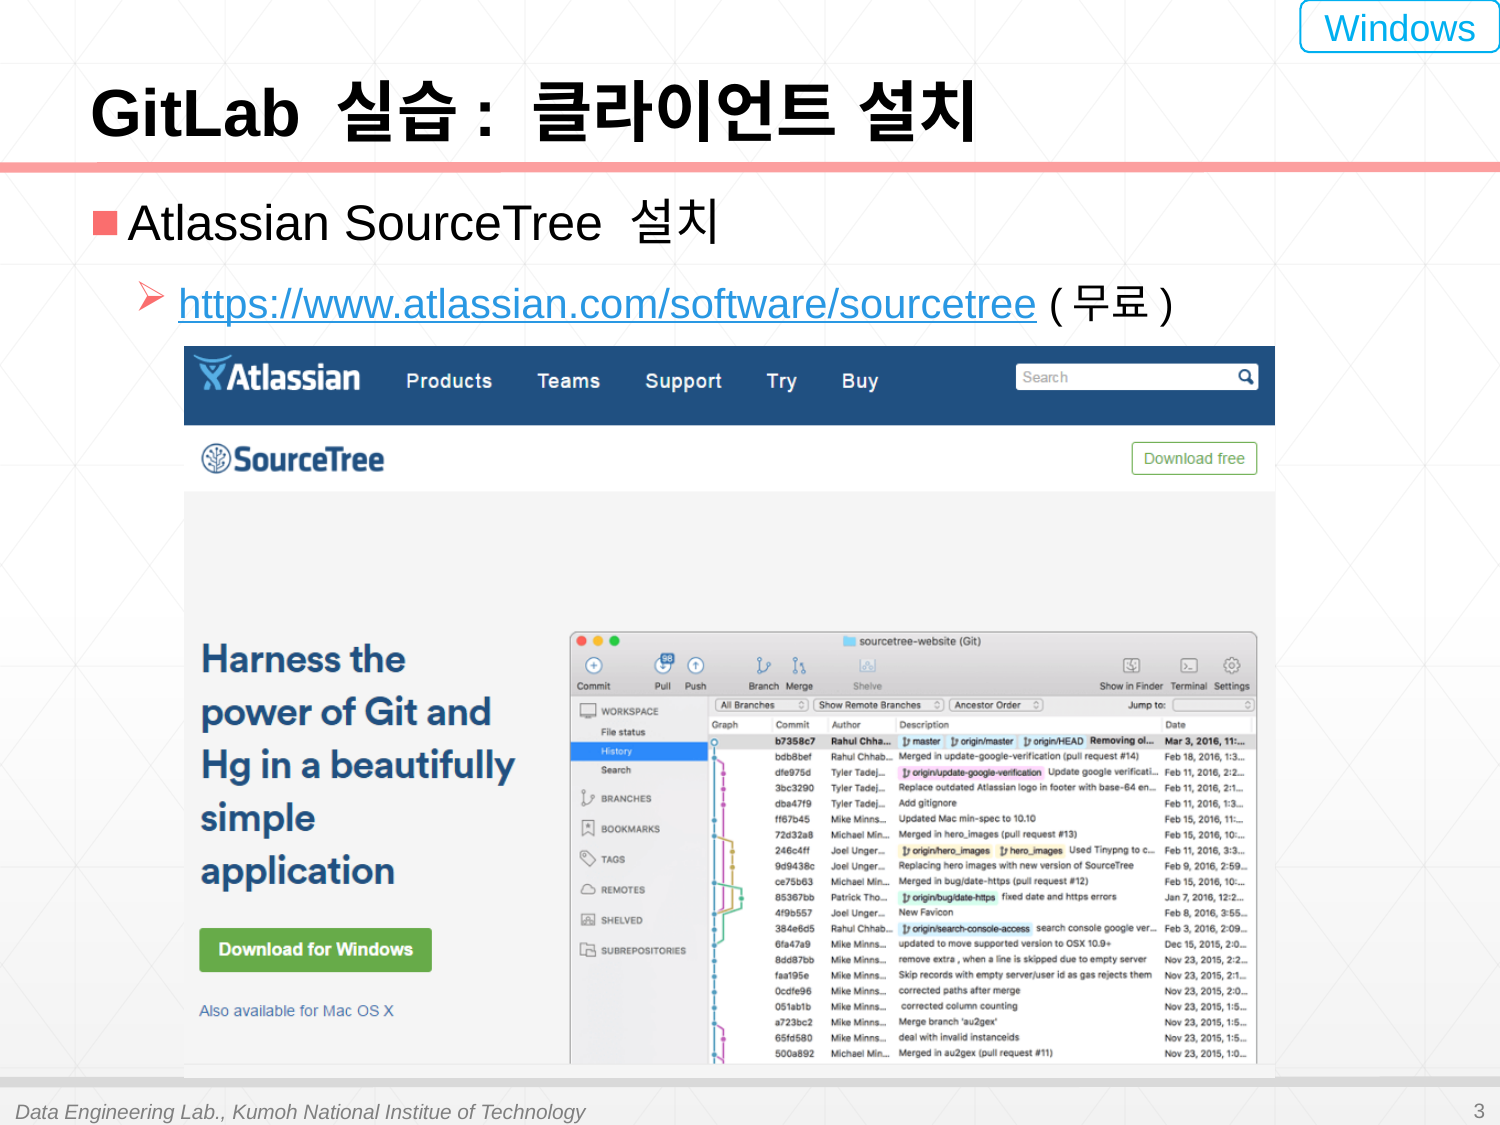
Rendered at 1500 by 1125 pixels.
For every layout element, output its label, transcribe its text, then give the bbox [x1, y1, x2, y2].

slide_number 3 [1386, 1091, 1500, 1125]
list Atlassian SourceTree 설치 https://www.atlassian.com/software/sourcetree (무료) [75, 190, 1426, 1064]
text_box Windows [1299, 0, 1500, 54]
footer Data Engineering Lab., Kumoh National Institue of Technology [0, 1093, 754, 1125]
picture [183, 346, 1275, 1078]
title GitLab 실습: 클라이언트 설치 [75, 0, 1426, 159]
